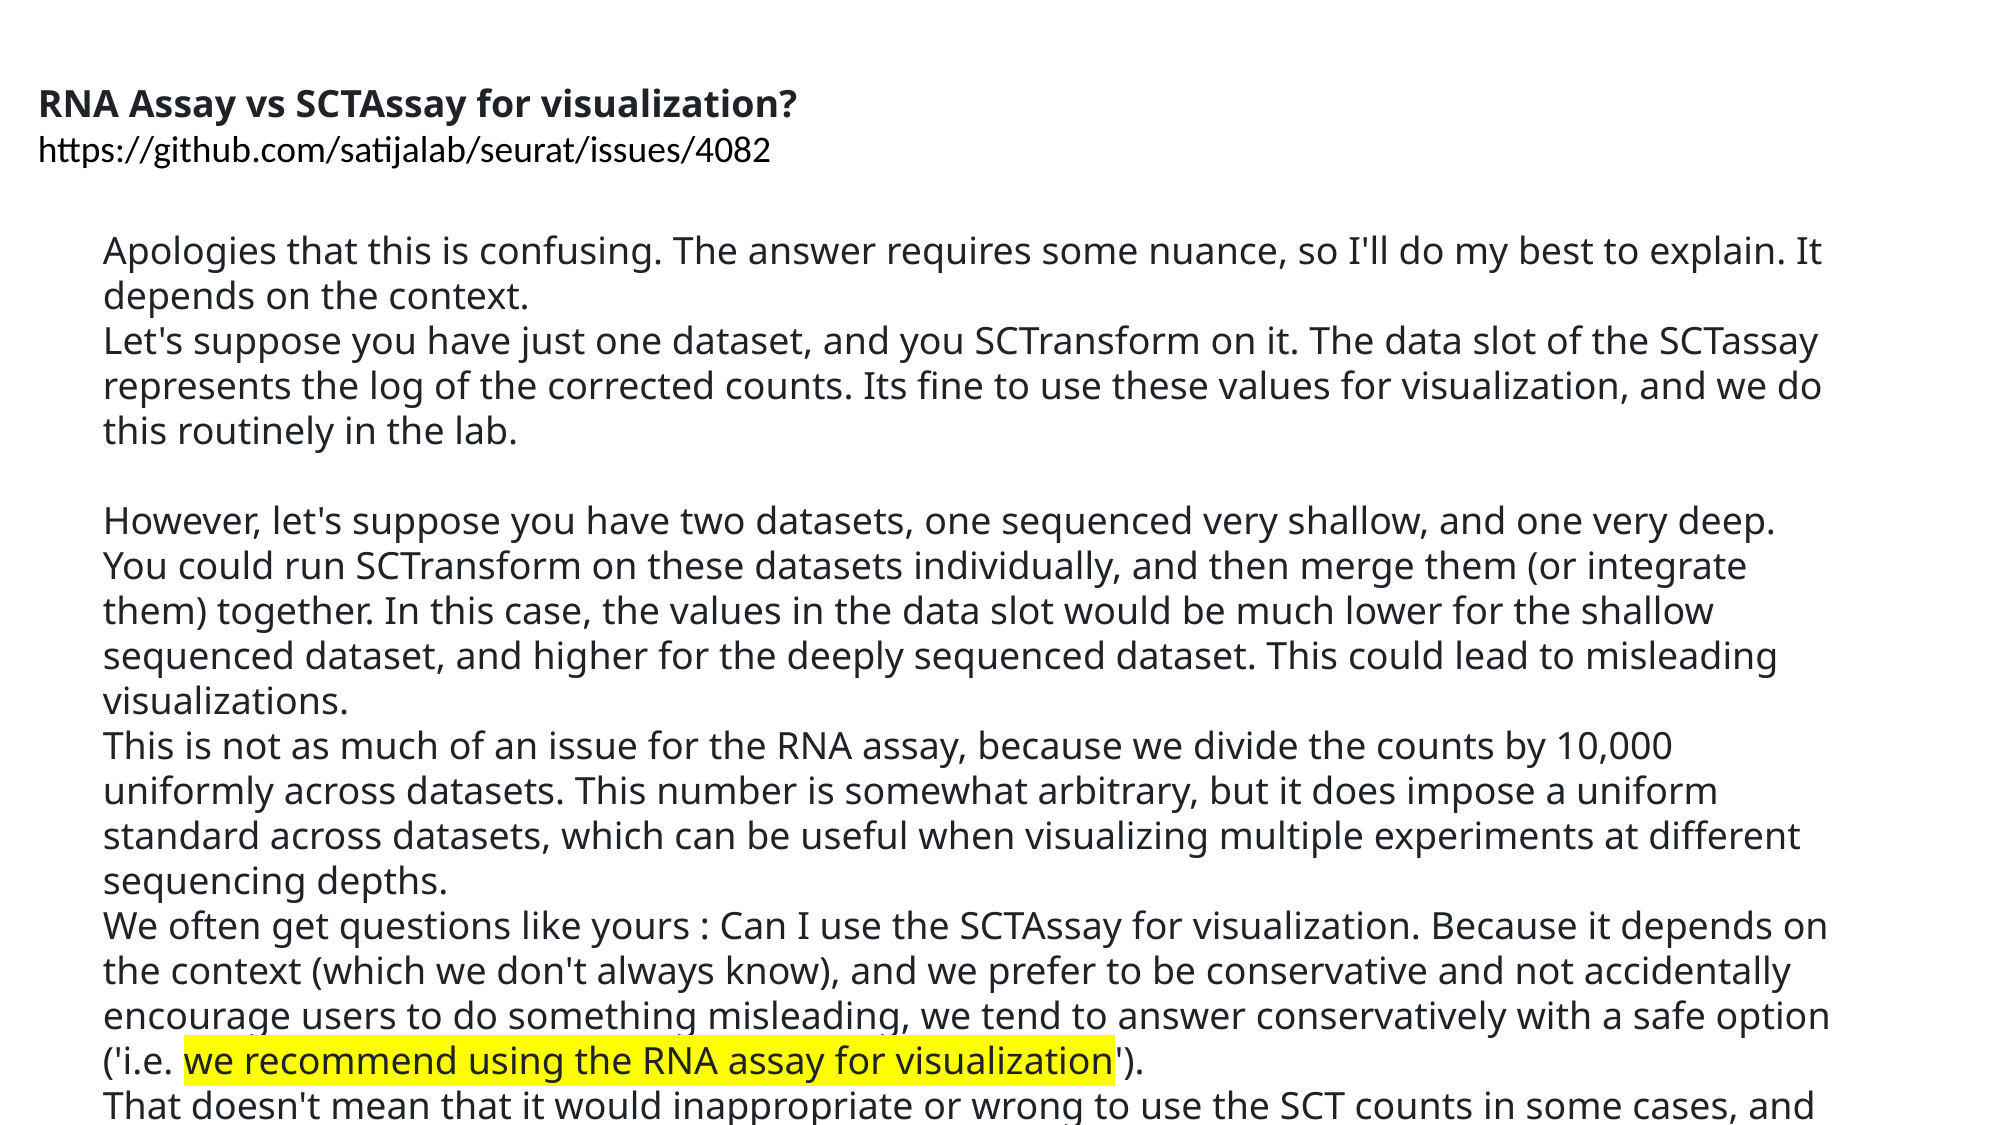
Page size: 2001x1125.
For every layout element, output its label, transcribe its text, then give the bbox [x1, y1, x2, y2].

text_box Apologies that this is confusing. The answer requires some nuance, so I'll do my best to explain. It depends on the context. Let's suppose you have just one dataset, and you SCTransform on it. The data slot of the SCTassay represents the log of the corrected counts. Its fine to use these values for visualization, and we do this routinely in the lab. However, let's suppose you have two datasets, one sequenced very shallow, and one very deep. You could run SCTransform on these datasets individually, and then merge them (or integrate them) together. In this case, the values in the data slot would be much lower for the shallow sequenced dataset, and higher for the deeply sequenced dataset. This could lead to misleading visualizations. This is not as much of an issue for the RNA assay, because we divide the counts by 10,000 uniformly across datasets. This number is somewhat arbitrary, but it does impose a uniform standard across datasets, which can be useful when visualizing multiple experiments at different sequencing depths. We often get questions like yours : Can I use the SCTAssay for visualization. Because it depends on the context (which we don't always know), and we prefer to be conservative and not accidentally encourage users to do something misleading, we tend to answer conservatively with a safe option ('i.e. we recommend using the RNA assay for visualization'). That doesn't mean that it would inappropriate or wrong to use the SCT counts in some cases, and thats why there sometimes appear to be inconsistent responses to questions like this. [88, 219, 1864, 1125]
text_box RNA Assay vs SCTAssay for visualization? https://github.com/satijalab/seurat/issues/4082 [23, 72, 1024, 177]
